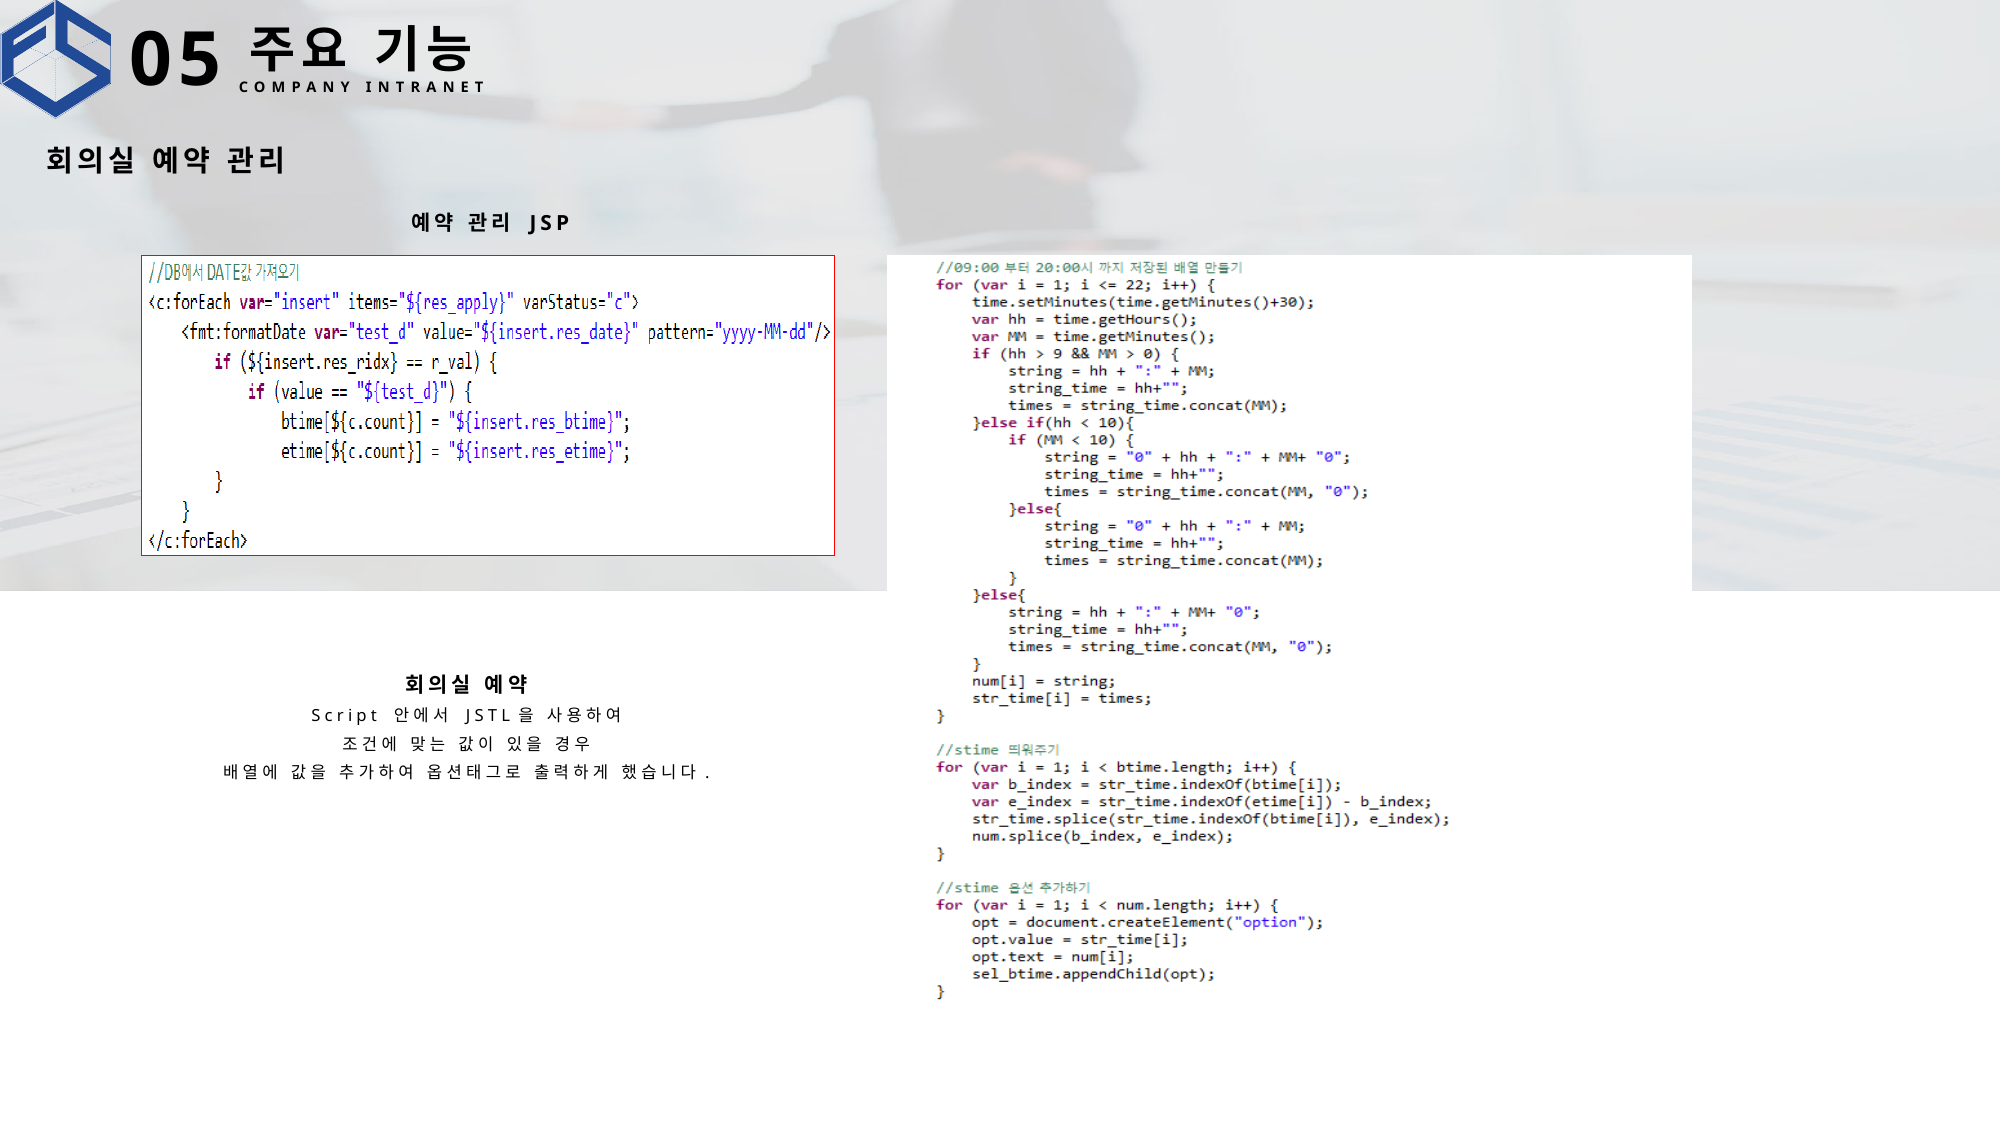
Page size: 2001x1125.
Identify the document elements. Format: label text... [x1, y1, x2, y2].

text_box 회의실 예약 Script 안에서 JSTL을 사용하여 조건에 맞는 값이 있을 경우 배열에 값을 추가하여 옵션태그로 출력하게 했습니다. [141, 664, 792, 802]
picture [0, 0, 2000, 1013]
